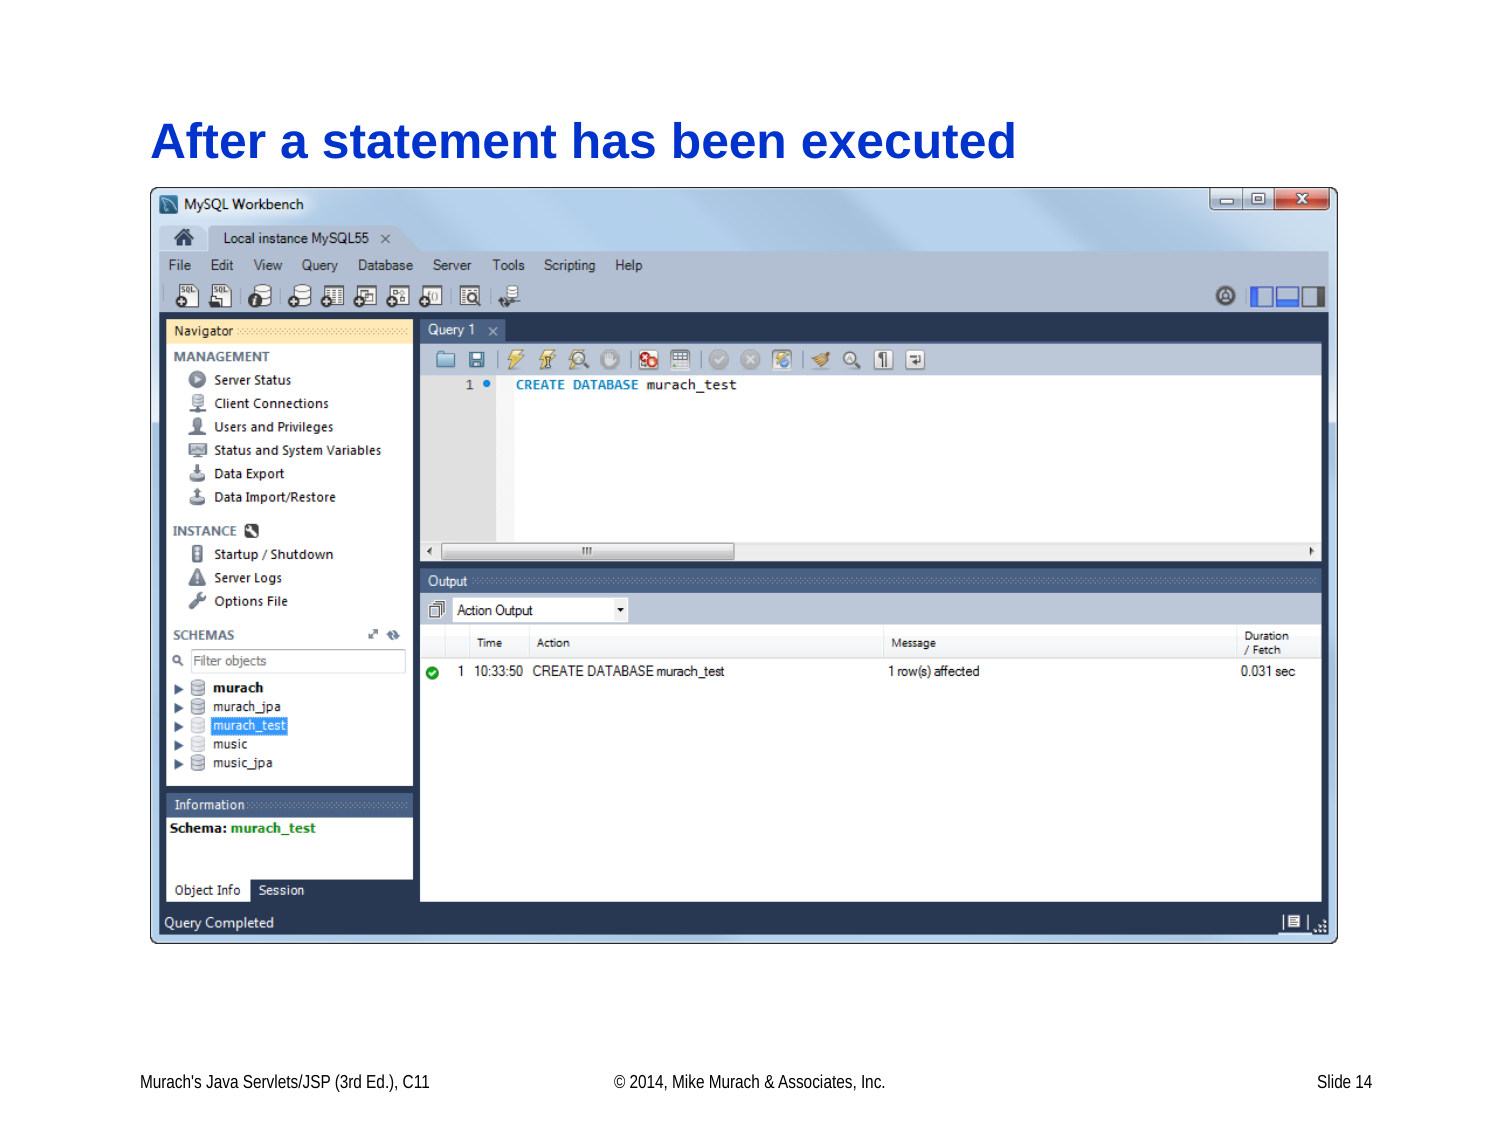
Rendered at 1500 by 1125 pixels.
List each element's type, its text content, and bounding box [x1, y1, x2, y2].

slide_number Slide 14 [1074, 1025, 1388, 1100]
footer © 2014, Mike Murach & Associates, Inc. [474, 1025, 1025, 1100]
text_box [149, 112, 1347, 205]
slide_number Murach's Java Servlets/JSP (3rd Ed.), C11 [125, 1025, 450, 1100]
picture [149, 187, 1338, 944]
